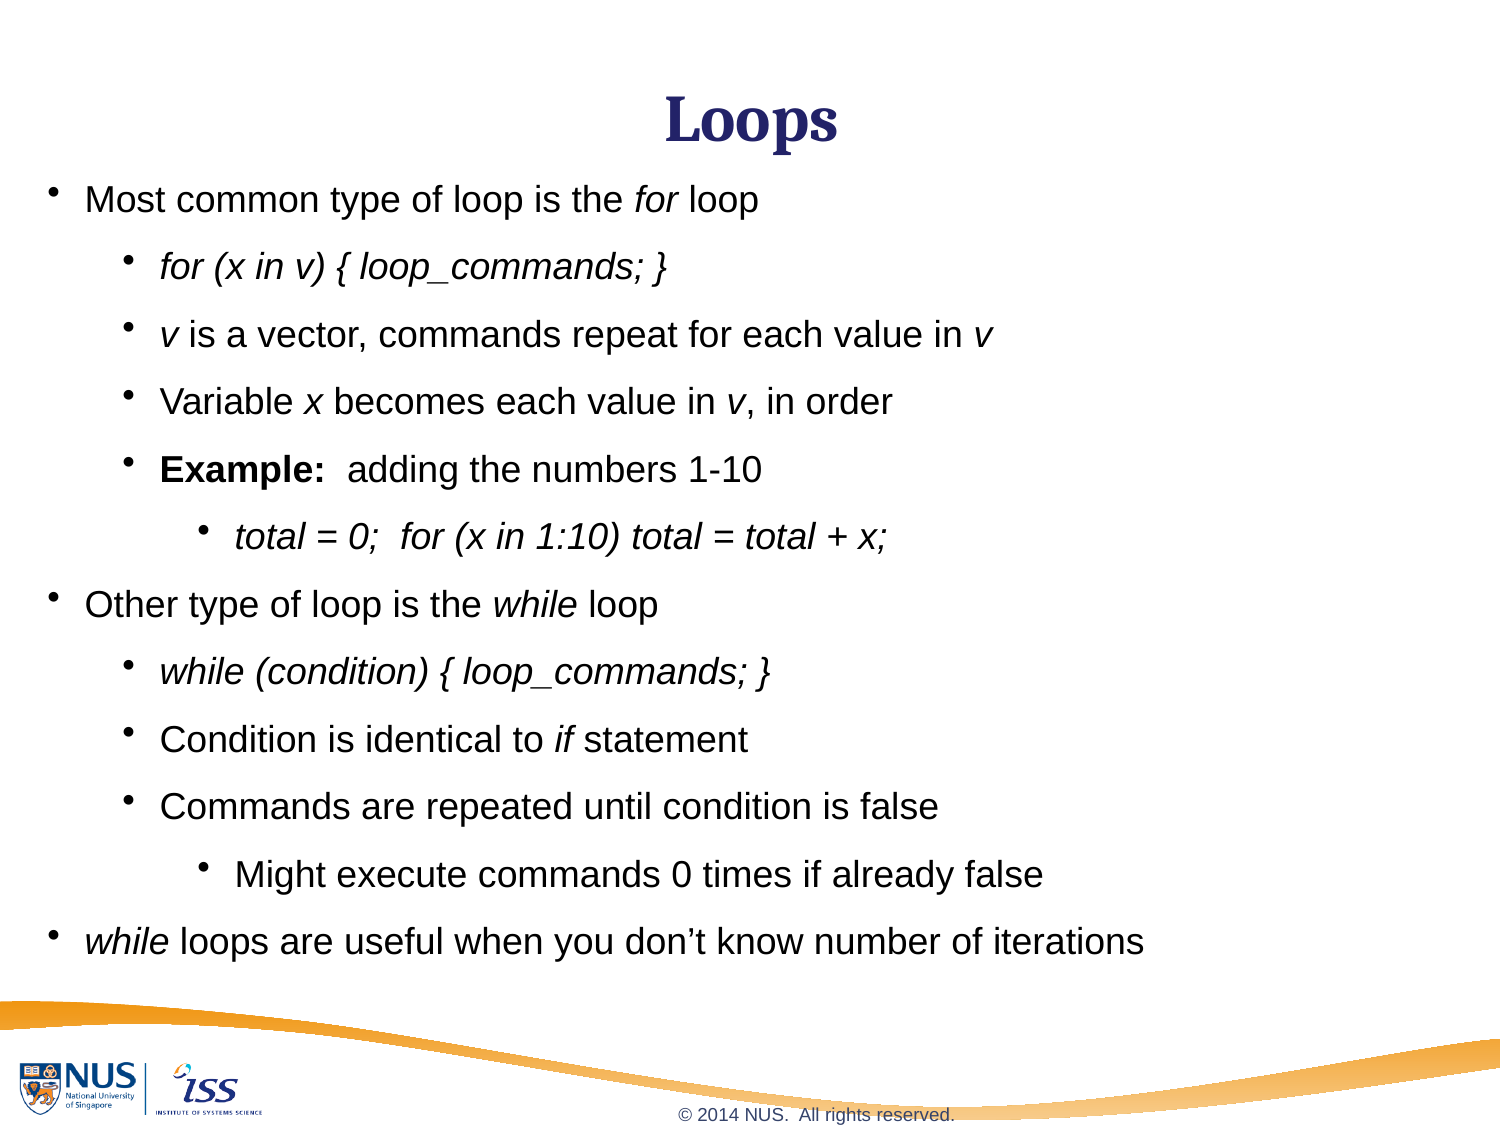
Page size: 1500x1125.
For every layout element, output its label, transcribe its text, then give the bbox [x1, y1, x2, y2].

text_box Most common type of loop is the for loop for (x in v) { loop_commands; } v is a vector, commands repeat for each value in v Variable x becomes each value in v, in order Example: adding the numbers 1-10 total = 0; for (x in 1:10) total = total + x; Other type of loop is the while loop while (condition) { loop_commands; } Condition is identical to if statement Commands are repeated until condition is false Might execute commands 0 times if already false while loops are useful when you don’t know number of iterations [32, 167, 1440, 970]
picture [12, 1062, 263, 1115]
title Loops [76, 42, 1427, 189]
